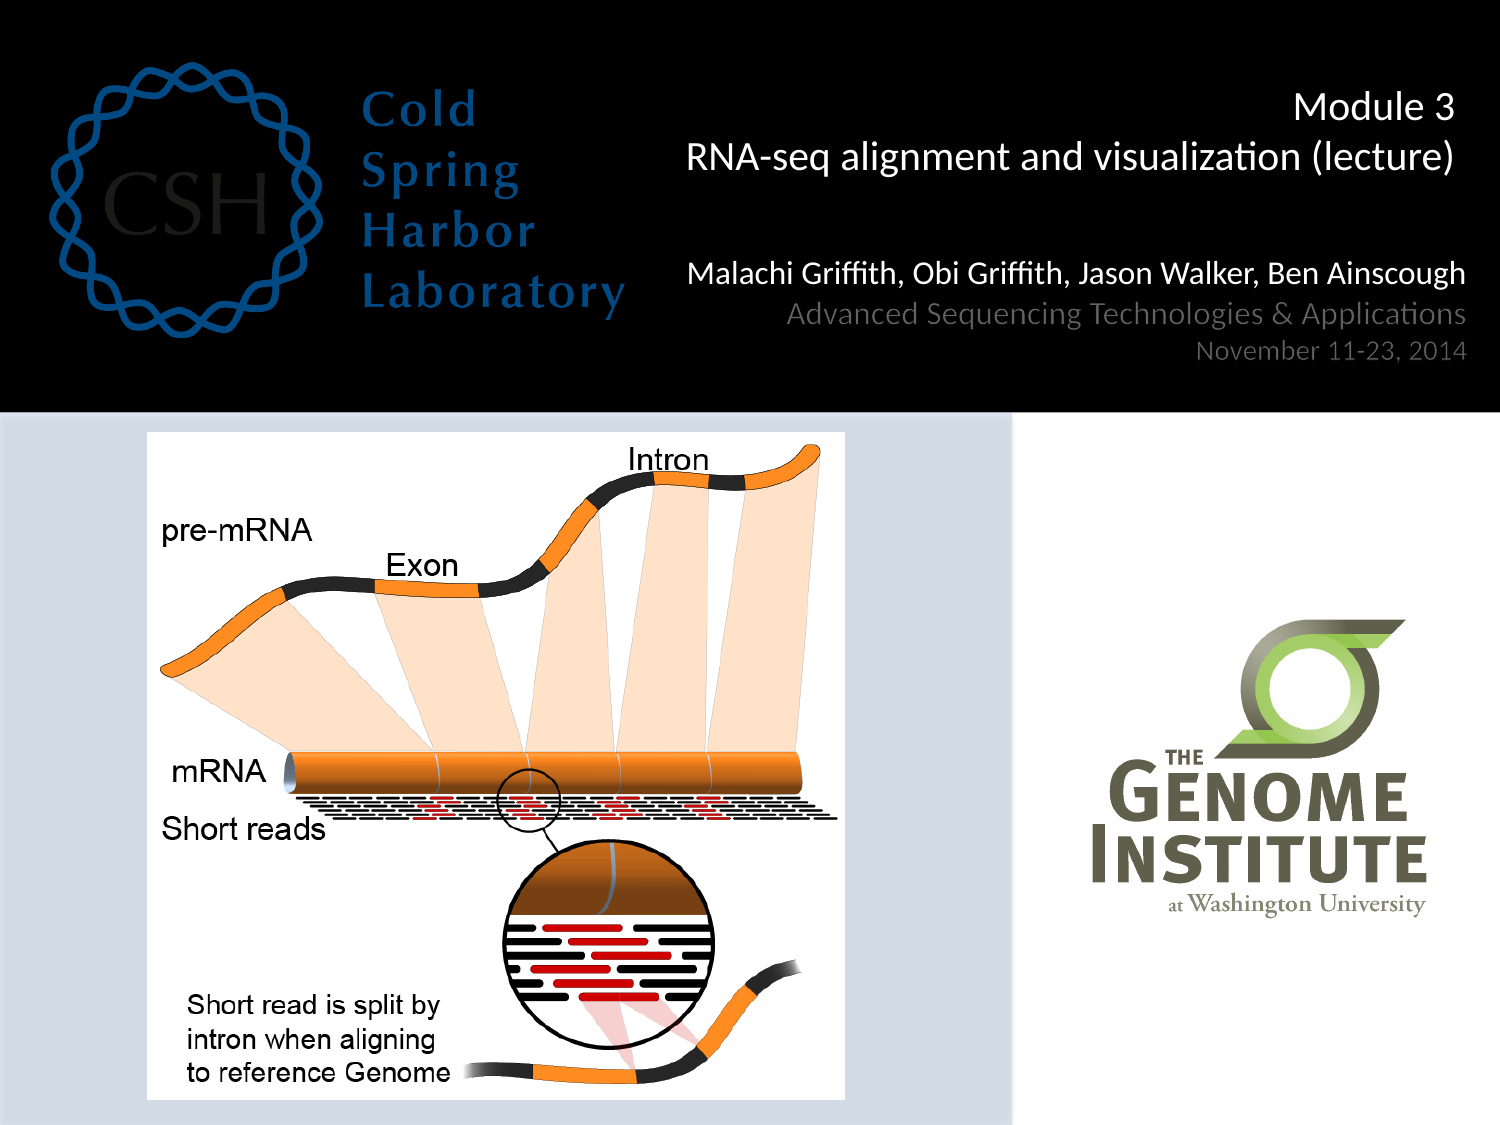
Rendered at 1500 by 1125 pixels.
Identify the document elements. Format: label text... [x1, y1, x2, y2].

text_box [0, 412, 1013, 1125]
picture [49, 62, 625, 338]
text_box Module 3 RNA-seq alignment and visualization (lecture) [482, 59, 1471, 198]
picture [147, 432, 845, 1101]
text_box Malachi Griffith, Obi Griffith, Jason Walker, Ben Ainscough Advanced Sequencing Technologies & Applications November 11-23, 2014 [632, 231, 1483, 386]
picture [1080, 614, 1439, 926]
